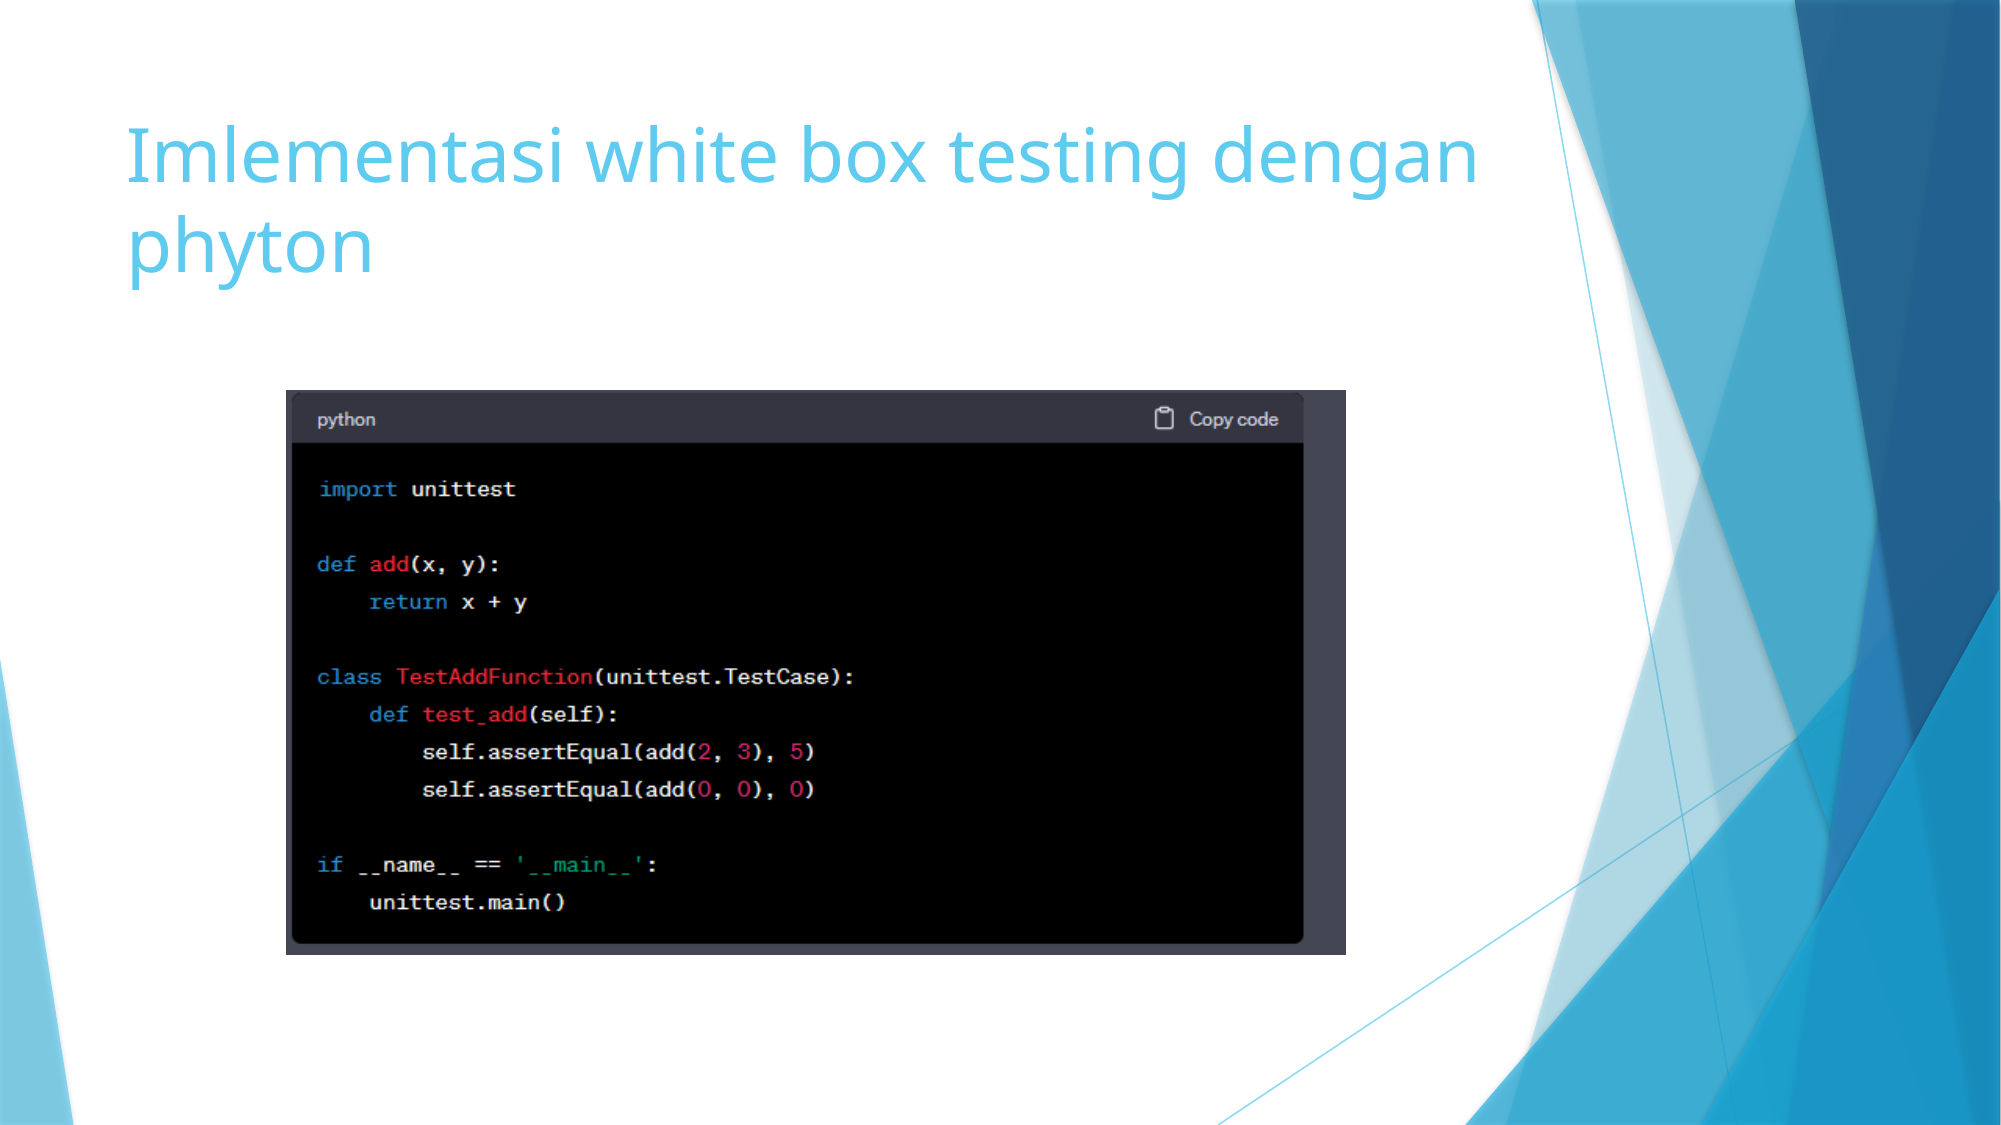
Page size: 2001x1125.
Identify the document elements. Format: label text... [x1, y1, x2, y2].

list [286, 390, 1347, 956]
title Imlementasi white box testing dengan phyton [111, 99, 1522, 317]
